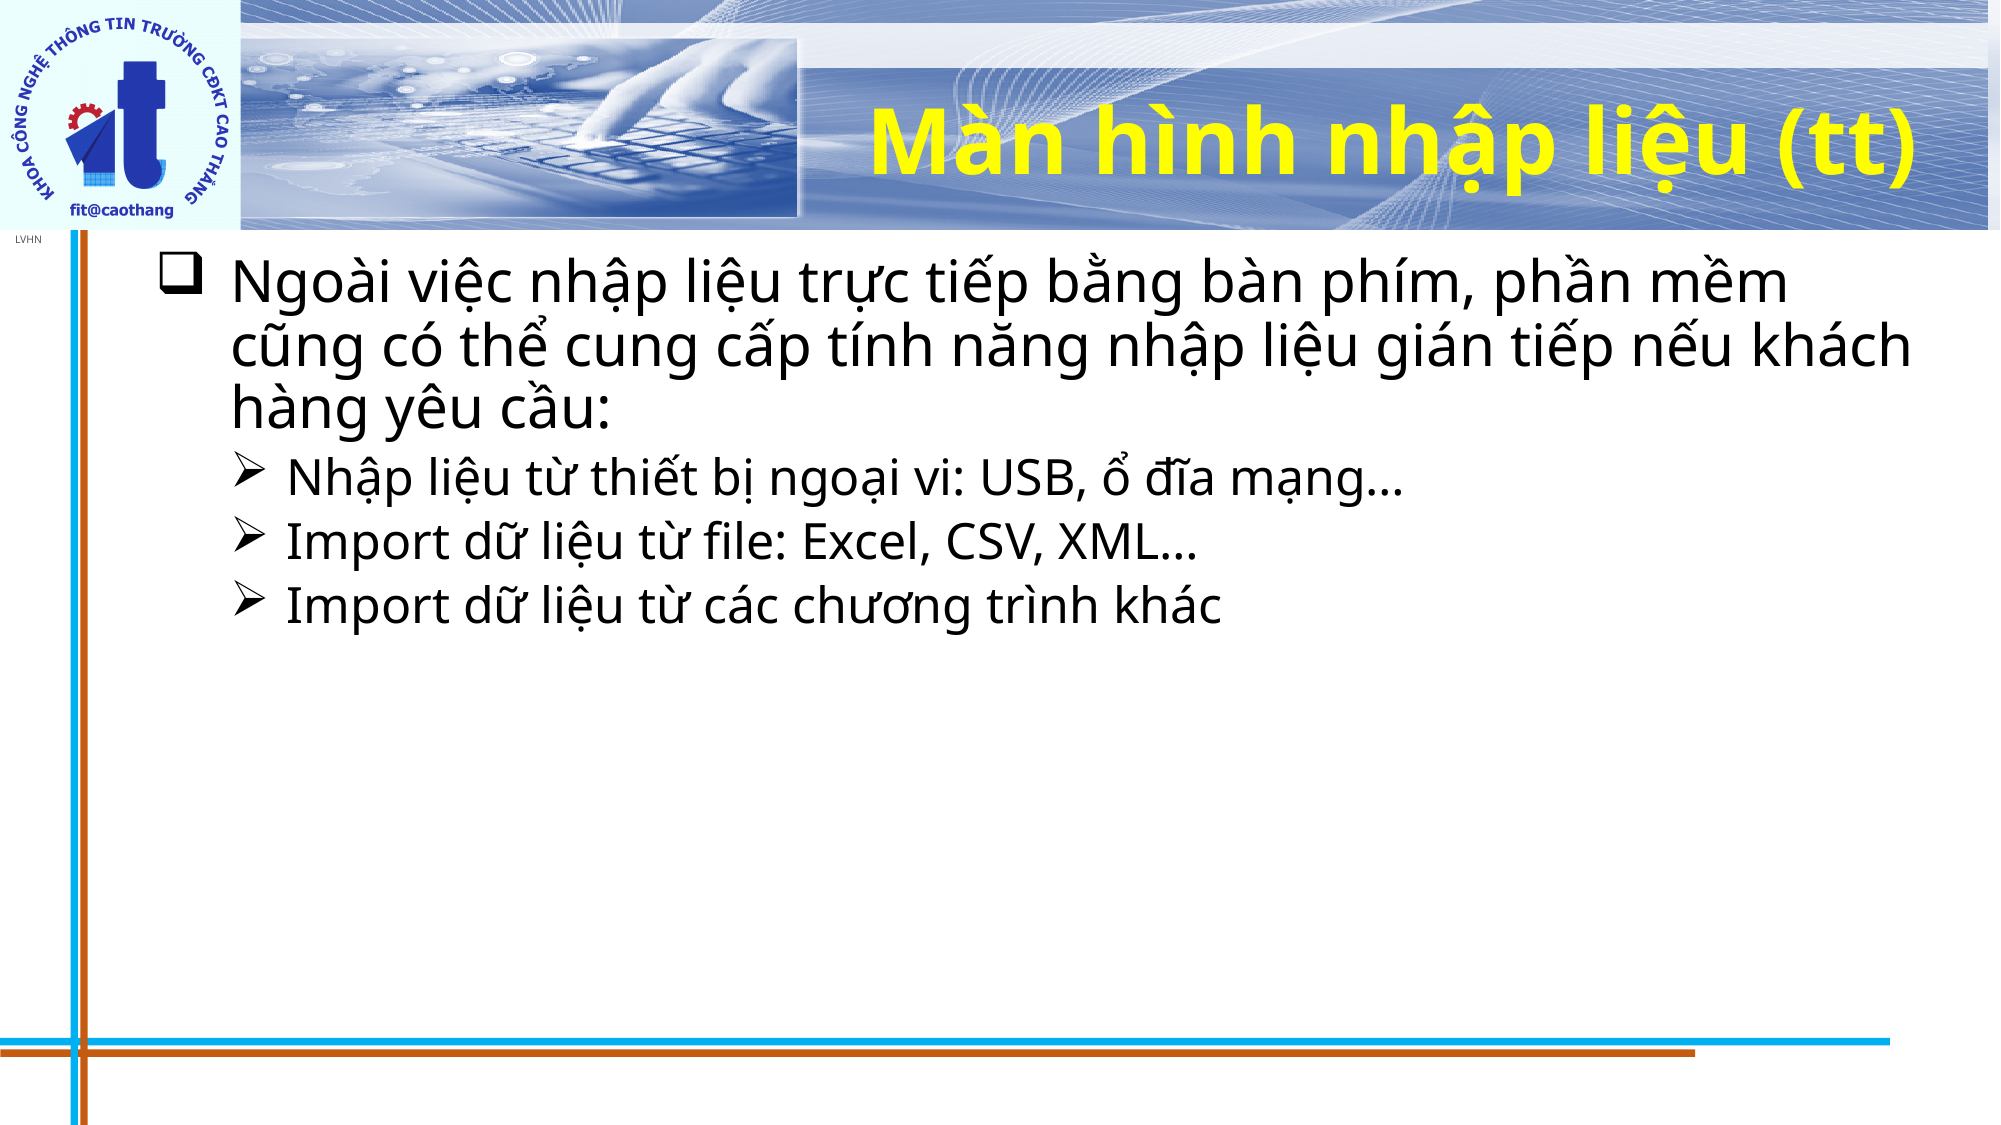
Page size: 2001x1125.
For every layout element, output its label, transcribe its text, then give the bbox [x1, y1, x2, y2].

list Ngoài việc nhập liệu trực tiếp bằng bàn phím, phần mềm cũng có thể cung cấp tính năng nhập liệu gián tiếp nếu khách hàng yêu cầu: Nhập liệu từ thiết bị ngoại vi: USB, ổ đĩa mạng… Import dữ liệu từ file: Excel, CSV, XML… Import dữ liệu từ các chương trình khác [139, 245, 1934, 1014]
picture [0, 0, 241, 230]
title Màn hình nhập liệu (tt) [137, 36, 1934, 254]
